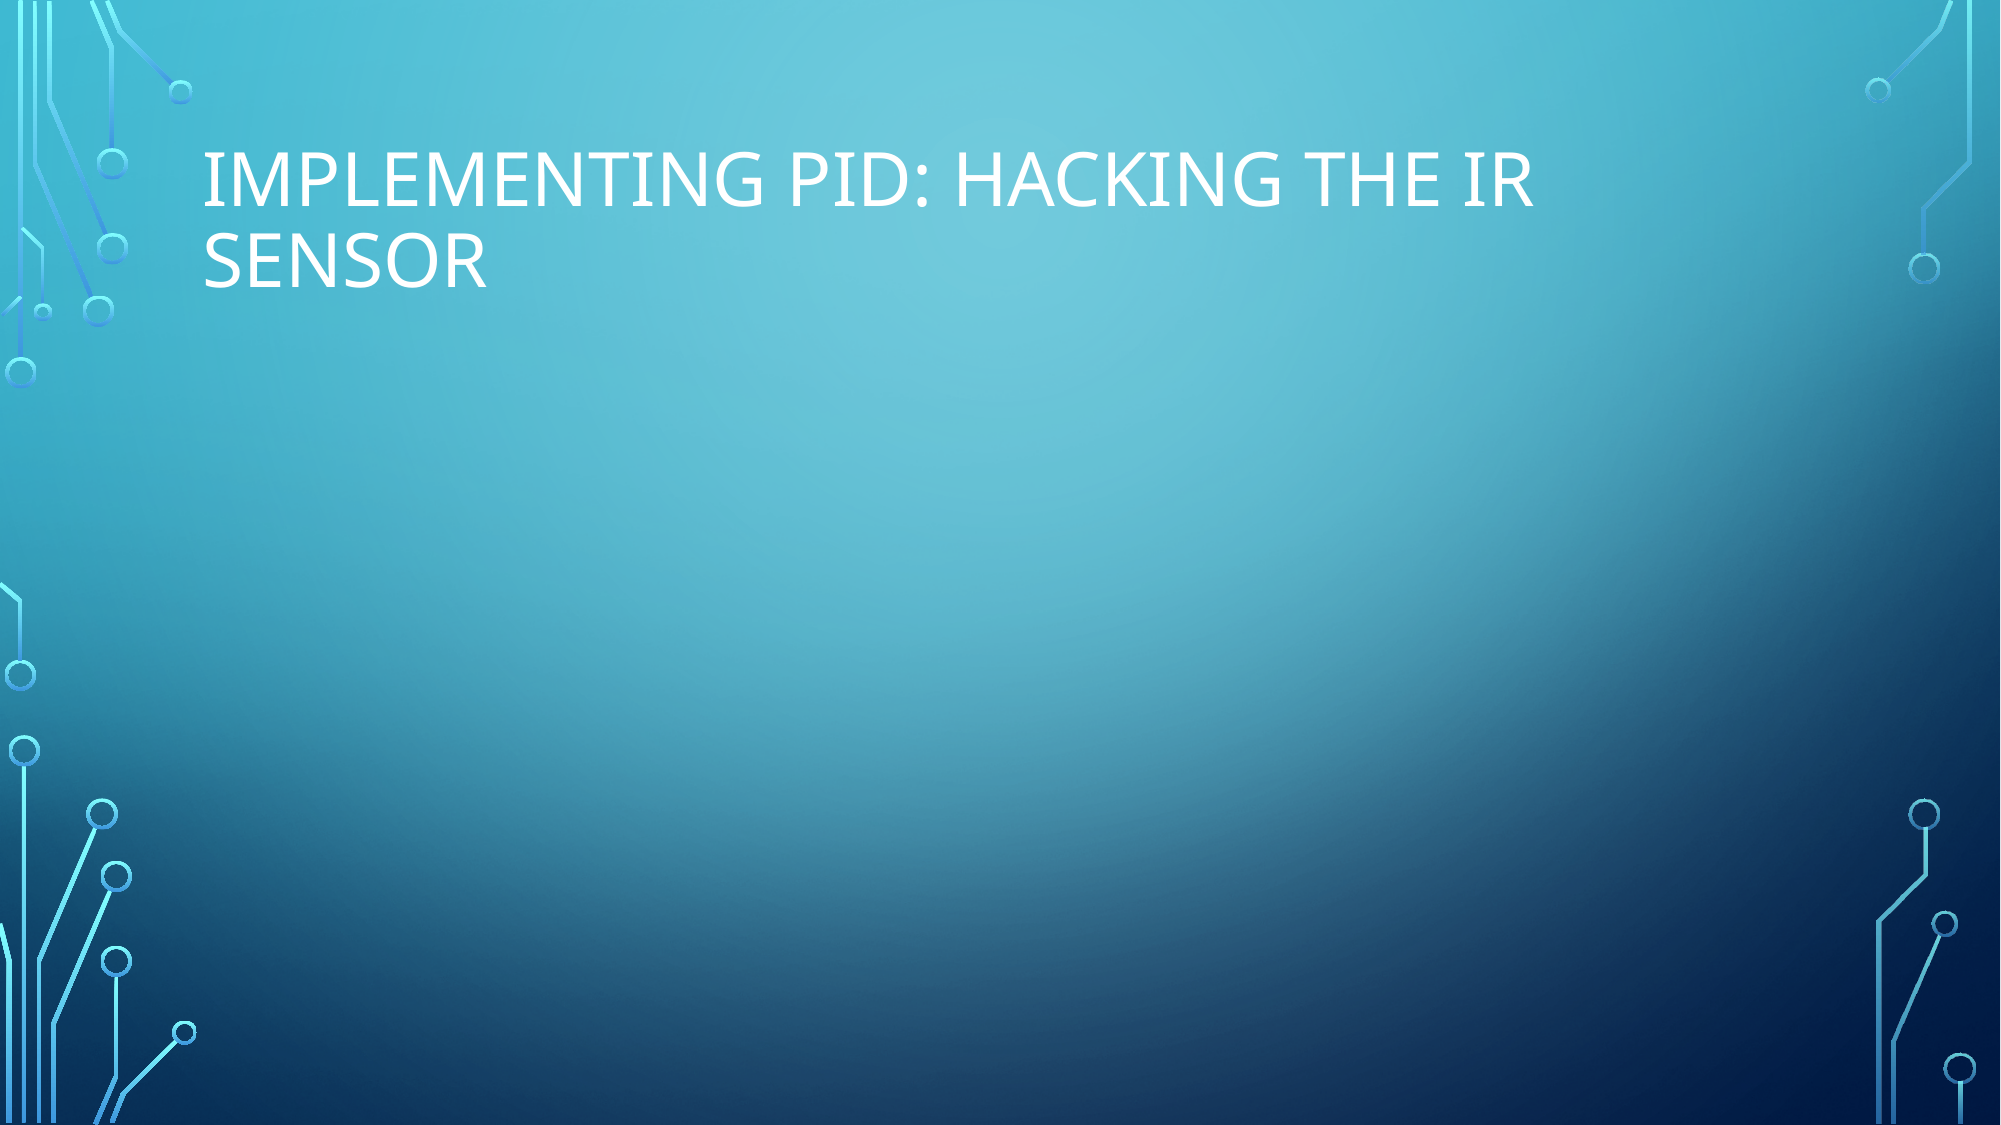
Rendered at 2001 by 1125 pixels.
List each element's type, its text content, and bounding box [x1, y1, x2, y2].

title Implementing PID: Hacking the IR Sensor [187, 101, 1813, 344]
